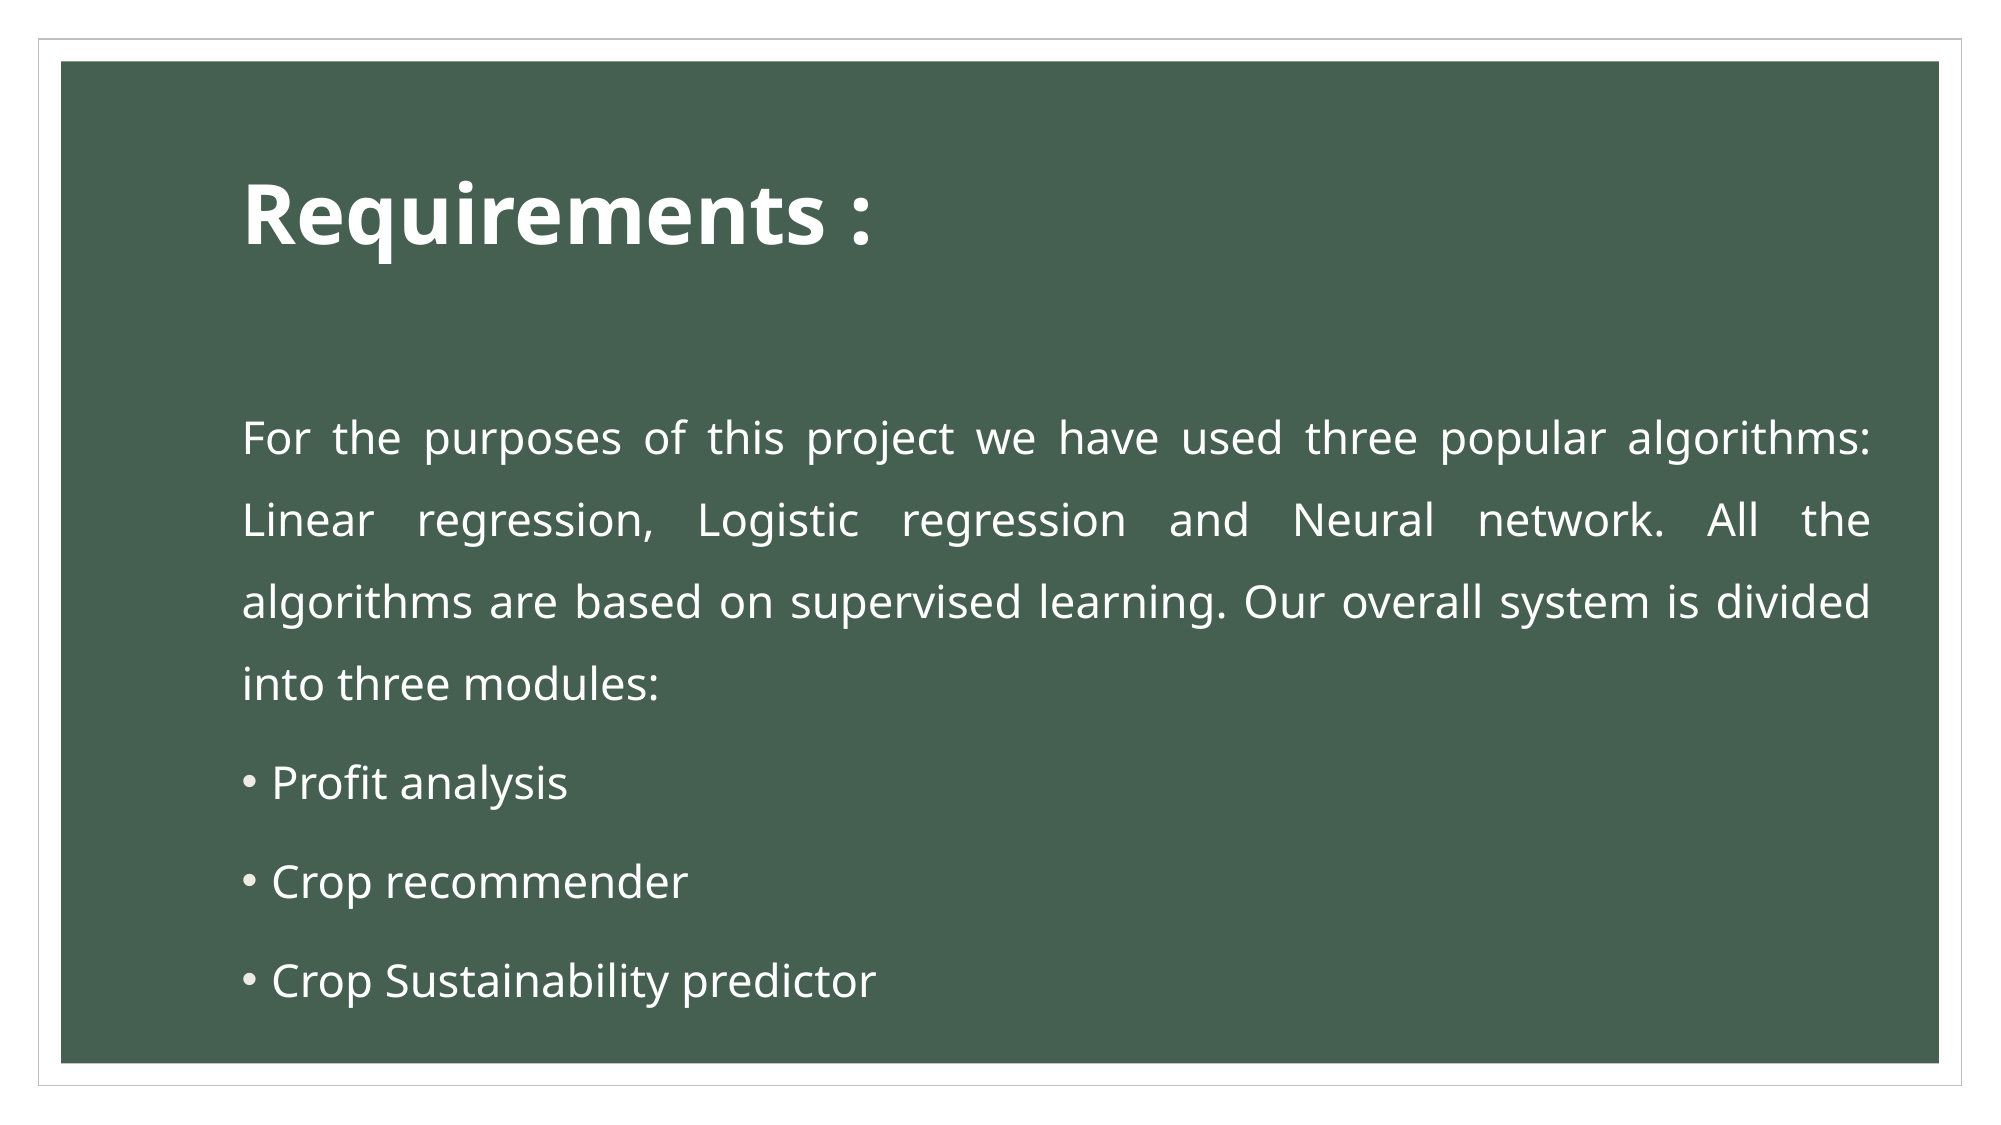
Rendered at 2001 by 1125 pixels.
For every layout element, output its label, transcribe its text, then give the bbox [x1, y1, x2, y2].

title Requirements : [226, 105, 1825, 331]
list For the purposes of this project we have used three popular algorithms: Linear regression, Logistic regression and Neural network. All the algorithms are based on supervised learning. Our overall system is divided into three modules: Profit analysis Crop recommender Crop Sustainability predictor [226, 374, 1889, 1020]
